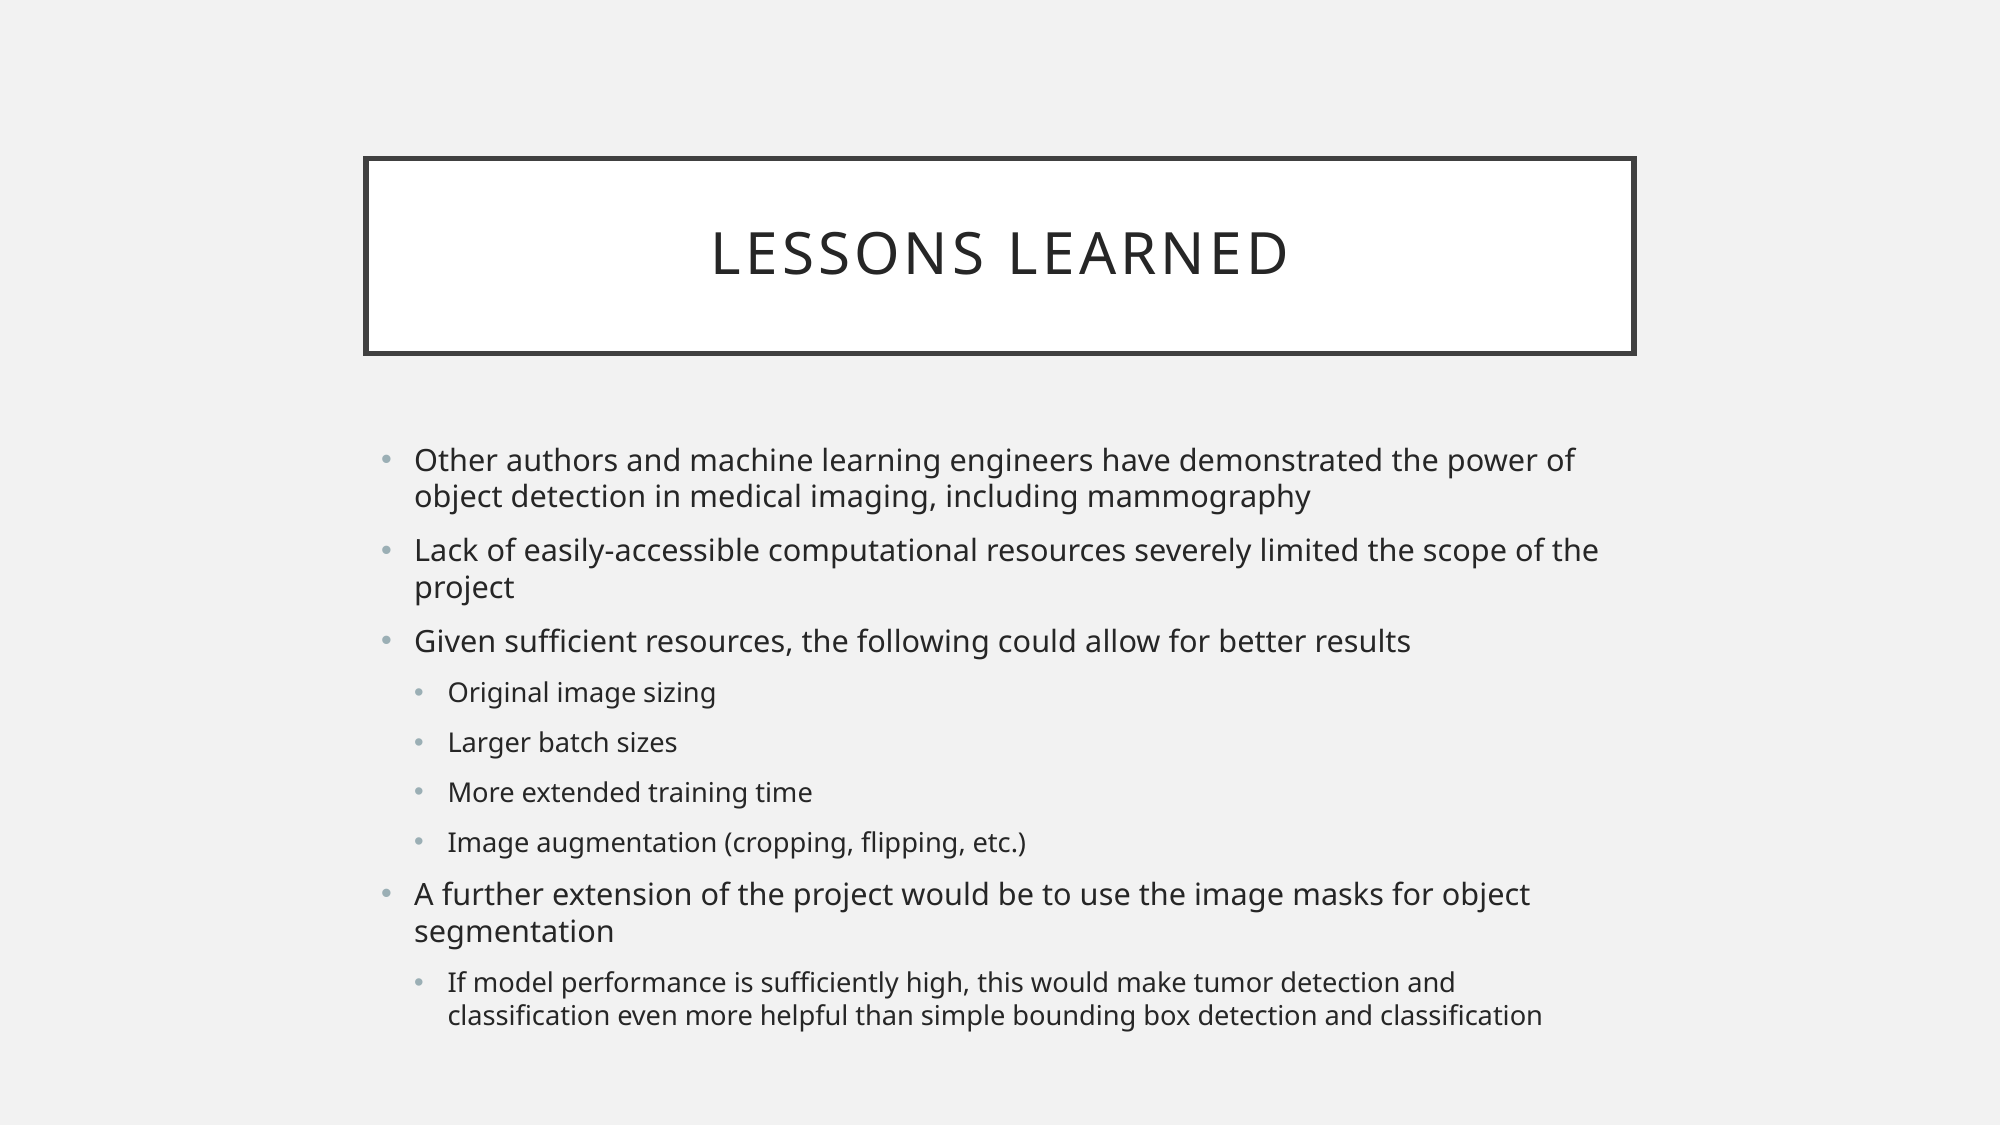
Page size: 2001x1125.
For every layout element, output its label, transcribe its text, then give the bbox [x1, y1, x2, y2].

title Lessons learned [363, 156, 1637, 356]
list Other authors and machine learning engineers have demonstrated the power of object detection in medical imaging, including mammography Lack of easily-accessible computational resources severely limited the scope of the project Given sufficient resources, the following could allow for better results Original image sizing Larger batch sizes More extended training time Image augmentation (cropping, flipping, etc.) A further extension of the project would be to use the image masks for object segmentation If model performance is sufficiently high, this would make tumor detection and classification even more helpful than simple bounding box detection and classification [366, 432, 1634, 1044]
